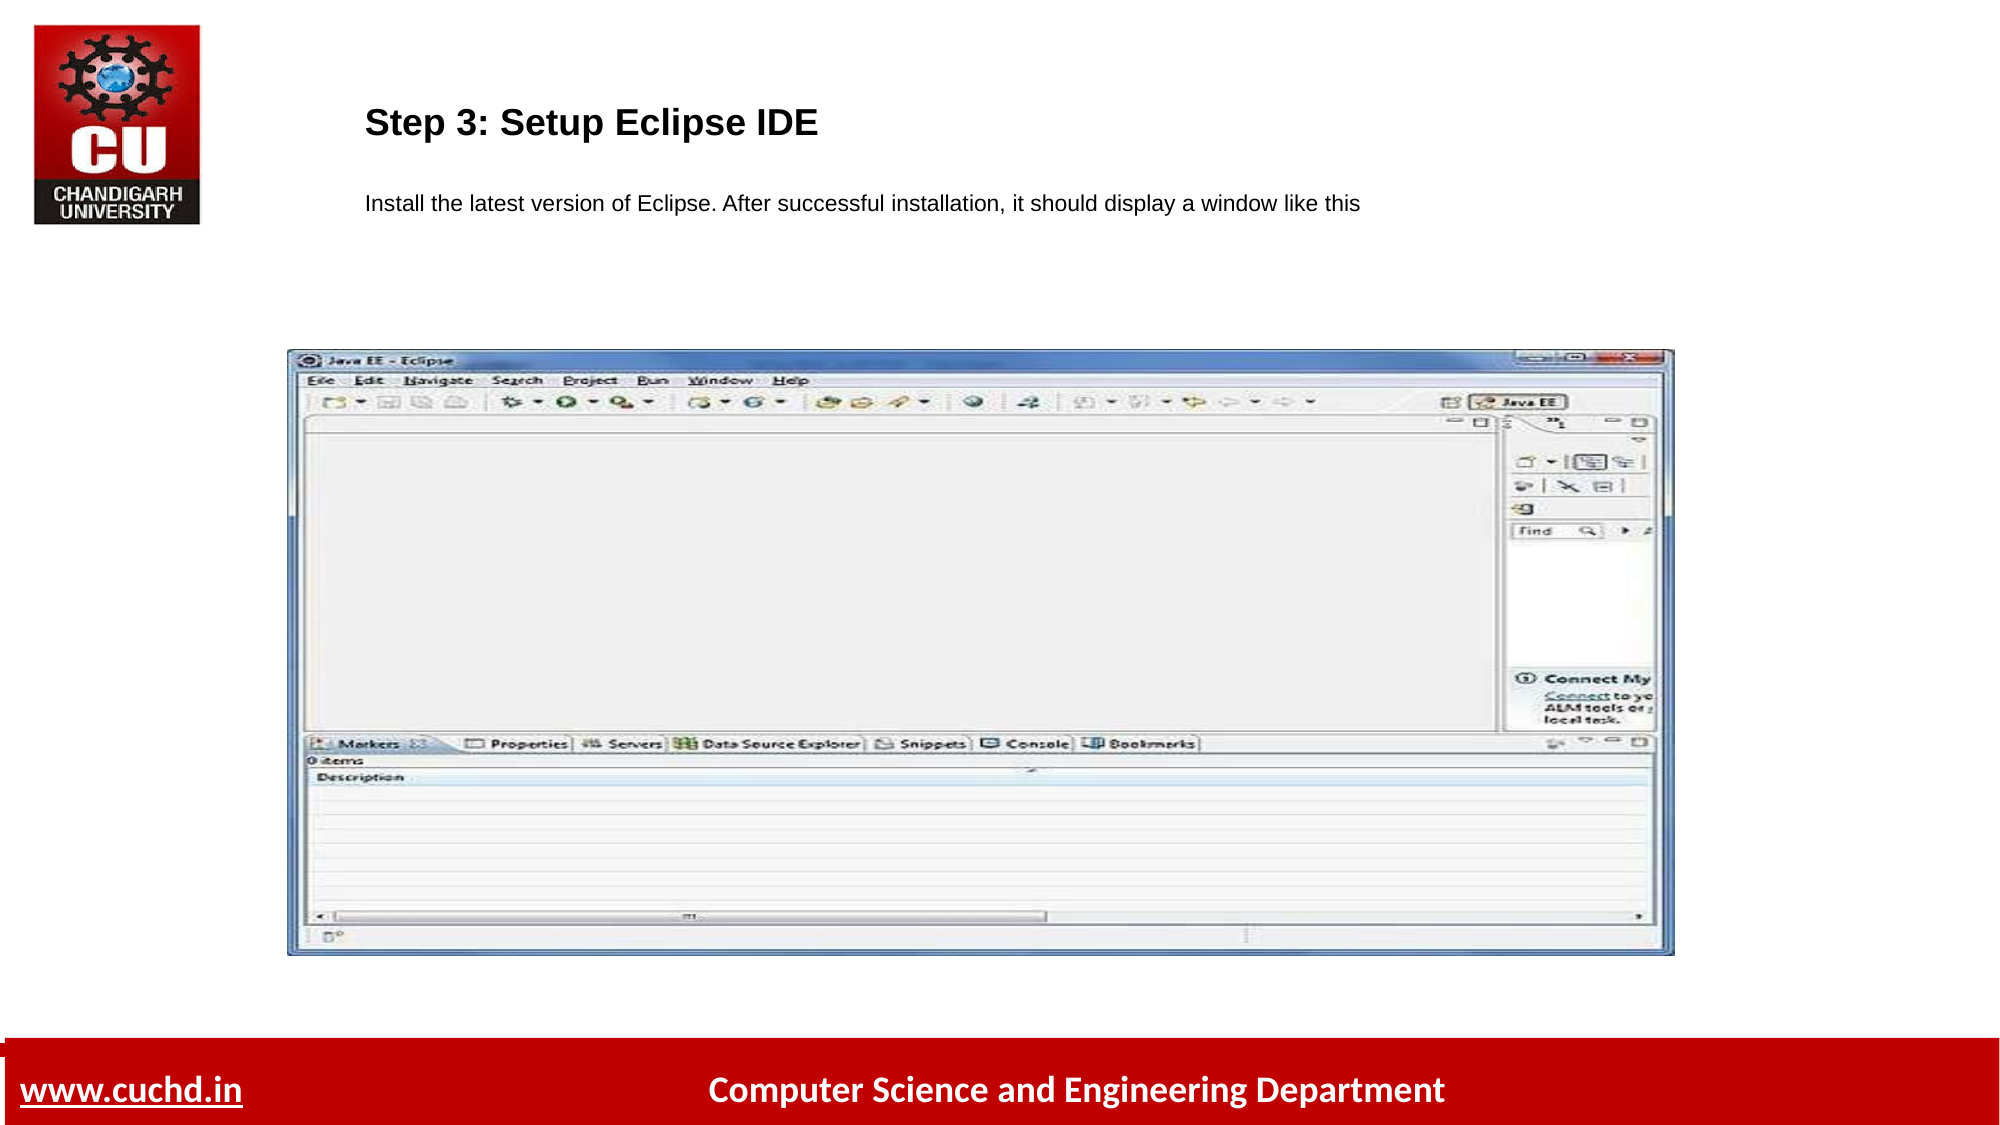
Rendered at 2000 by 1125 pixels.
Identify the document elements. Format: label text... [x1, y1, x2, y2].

picture [33, 24, 202, 225]
text_box Step 3: Setup Eclipse IDE Install the latest version of Eclipse. After successful installation, it should display a window like this [349, 63, 1788, 224]
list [286, 349, 1675, 957]
